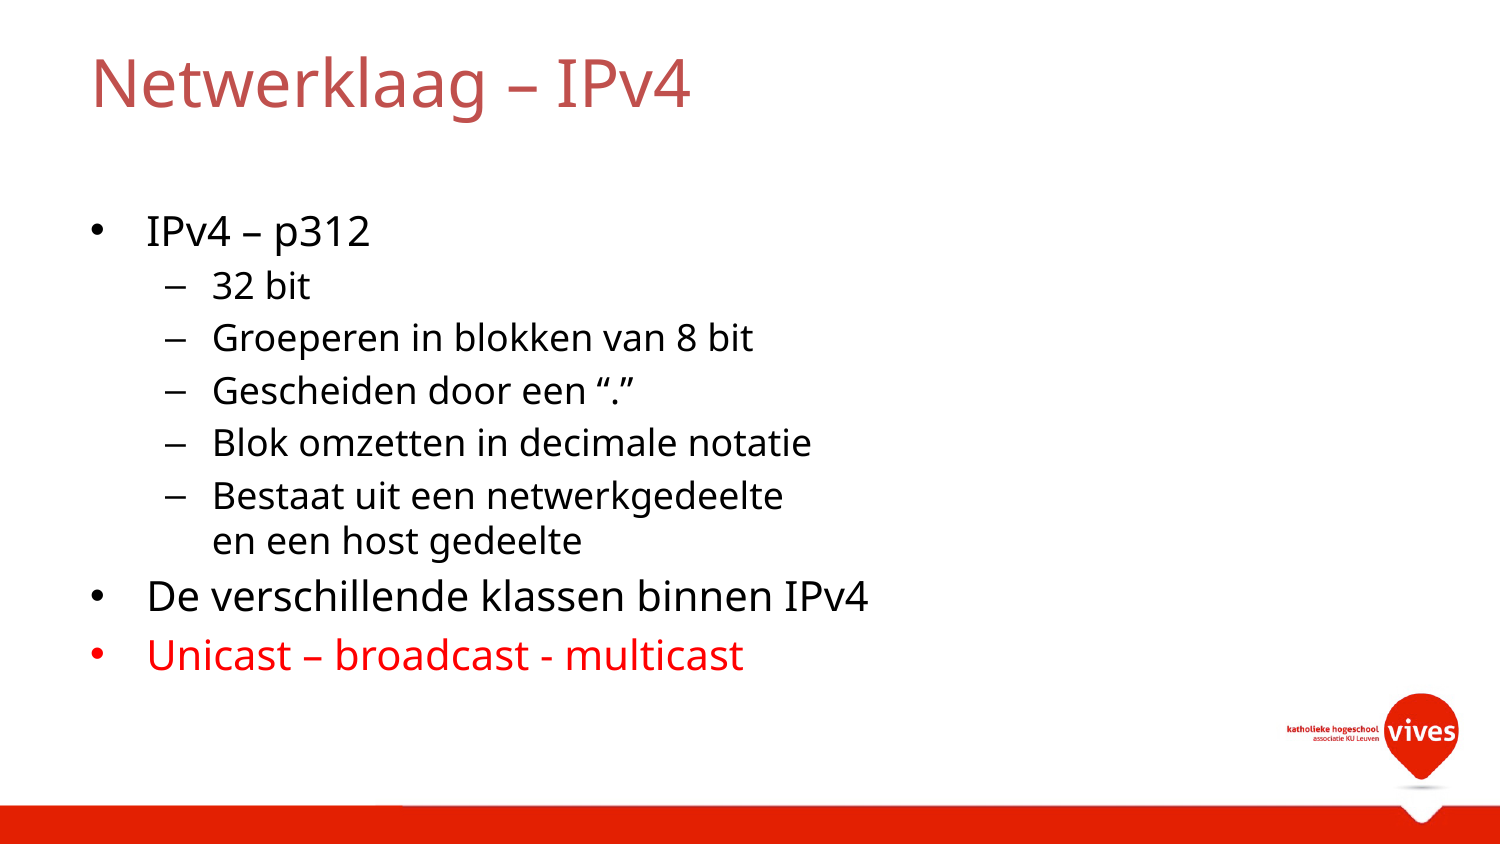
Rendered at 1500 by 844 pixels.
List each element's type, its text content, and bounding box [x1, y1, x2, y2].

title Netwerklaag – IPv4 [75, 33, 1425, 175]
picture [0, 0, 1500, 844]
list IPv4 – p312 32 bit Groeperen in blokken van 8 bit Gescheiden door een “.” Blok omzetten in decimale notatie Bestaat uit een netwerkgedeelte en een host gedeelte De verschillende klassen binnen IPv4 Unicast – broadcast - multicast [75, 196, 1425, 754]
